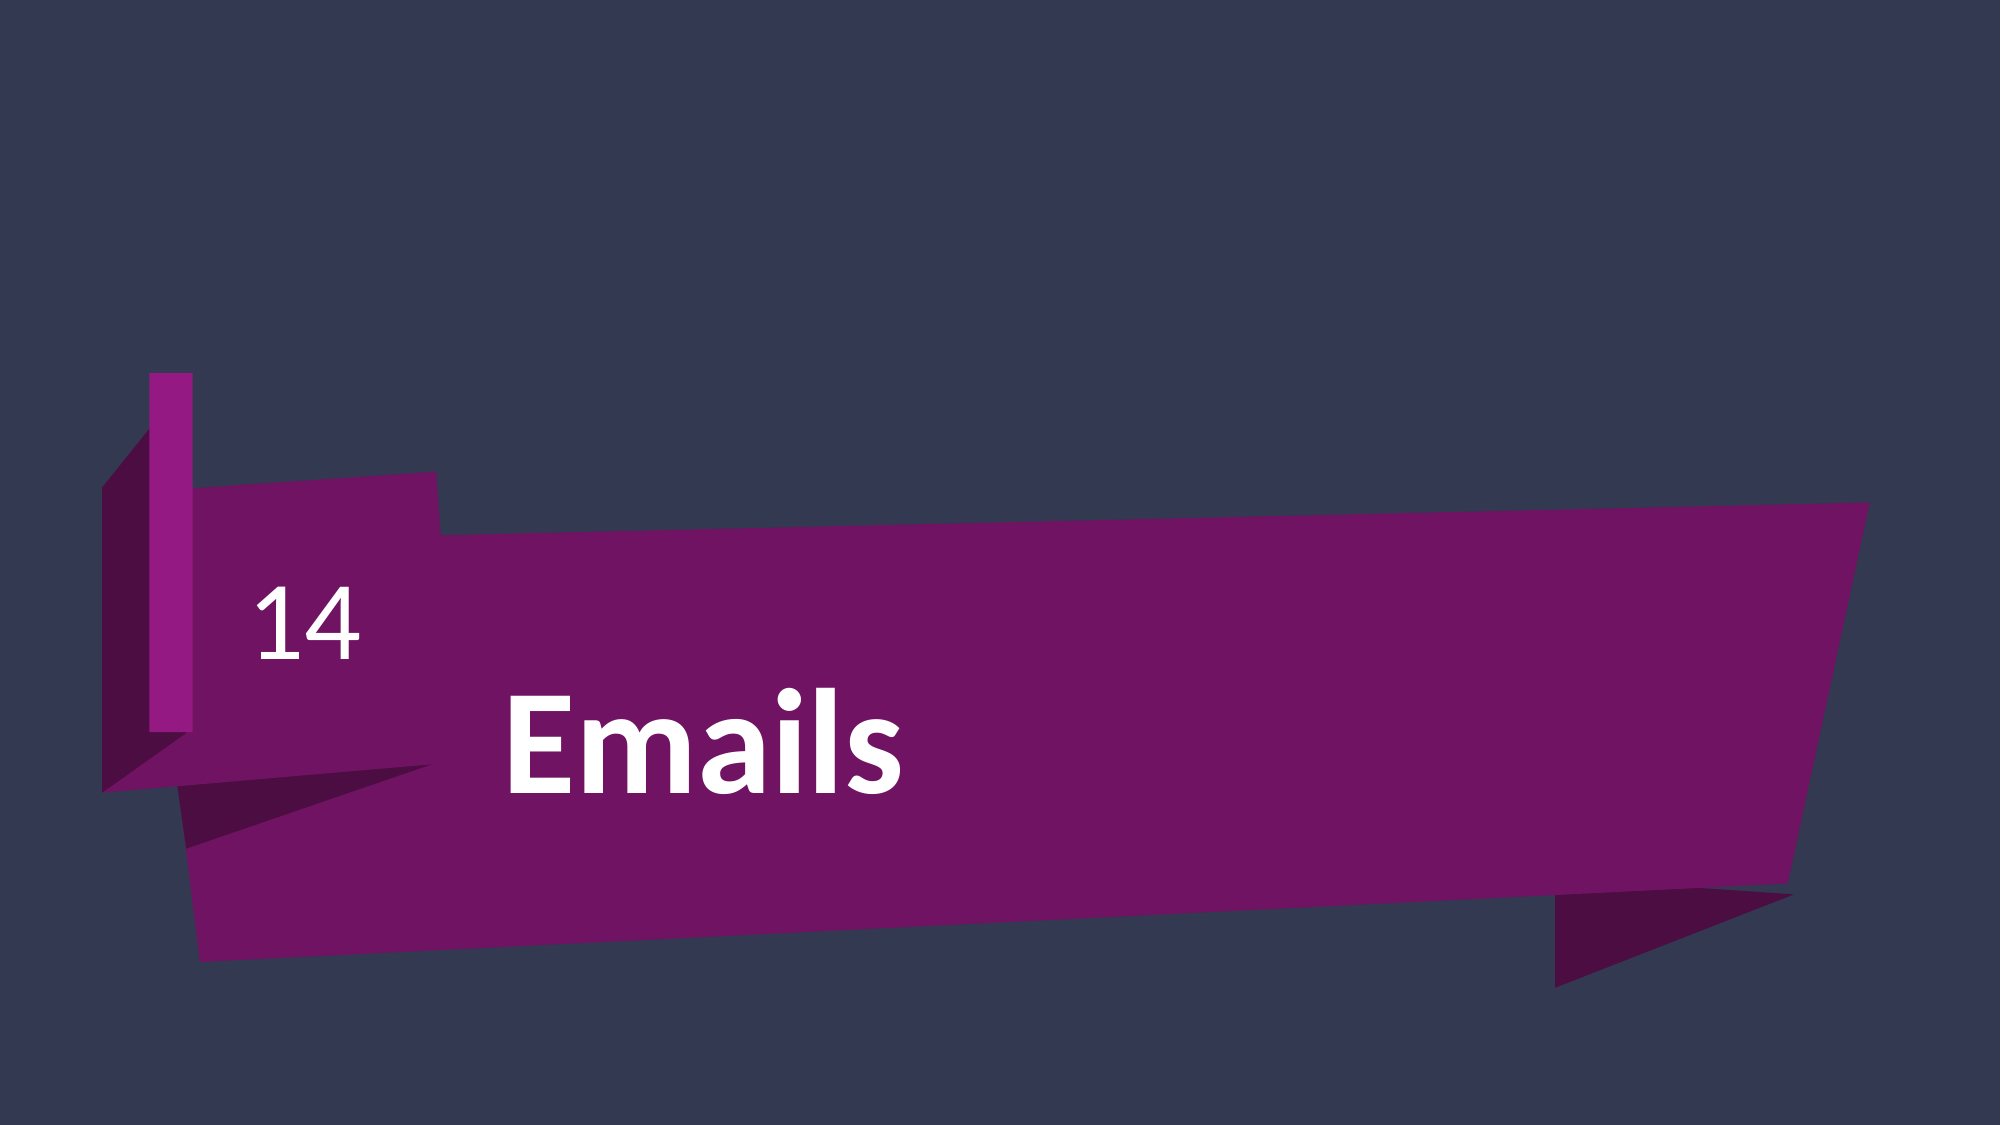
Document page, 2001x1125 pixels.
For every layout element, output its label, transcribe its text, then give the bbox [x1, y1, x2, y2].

text_box [149, 373, 193, 733]
text_box [177, 765, 430, 849]
text_box [102, 429, 187, 793]
text_box [1555, 888, 1794, 988]
text_box [104, 471, 457, 793]
text_box 14 [232, 539, 377, 690]
text_box [185, 502, 1870, 963]
text_box Emails [487, 613, 1737, 824]
